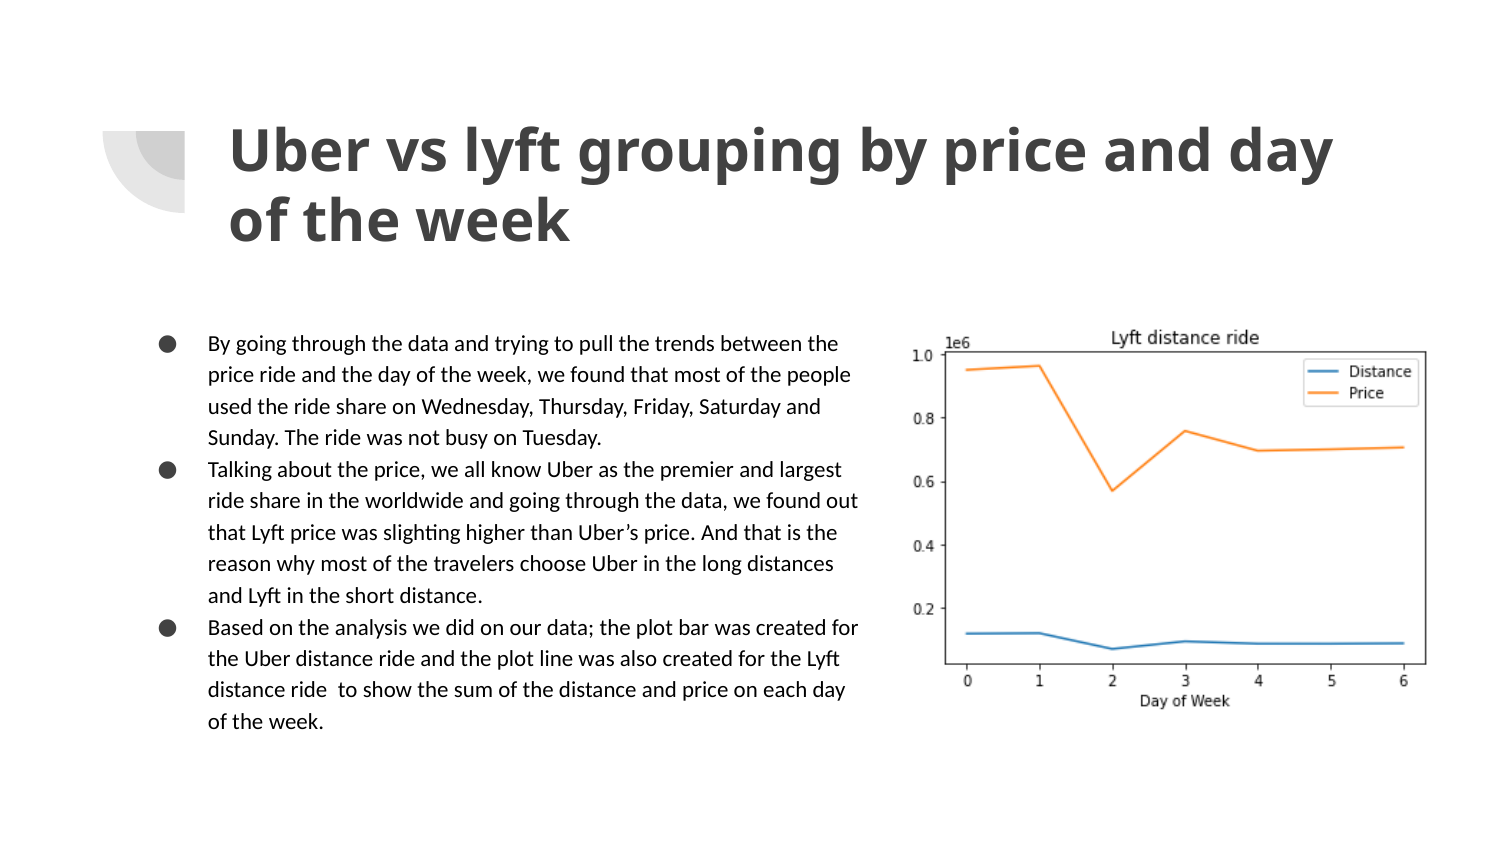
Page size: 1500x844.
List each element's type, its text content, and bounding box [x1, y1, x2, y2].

title Uber vs lyft grouping by price and day of the week [213, 98, 1368, 263]
picture [899, 316, 1461, 719]
list By going through the data and trying to pull the trends between the price ride and the day of the week, we found that most of the people used the ride share on Wednesday, Thursday, Friday, Saturday and Sunday. The ride was not busy on Tuesday. Talking about the price, we all know Uber as the premier and largest ride share in the worldwide and going through the data, we found out that Lyft price was slighting higher than Uber’s price. And that is the reason why most of the travelers choose Uber in the long distances and Lyft in the short distance. Based on the analysis we did on our data; the plot bar was created for the Uber distance ride and the plot line was also created for the Lyft distance ride to show the sum of the distance and price on each day of the week. [117, 309, 877, 726]
